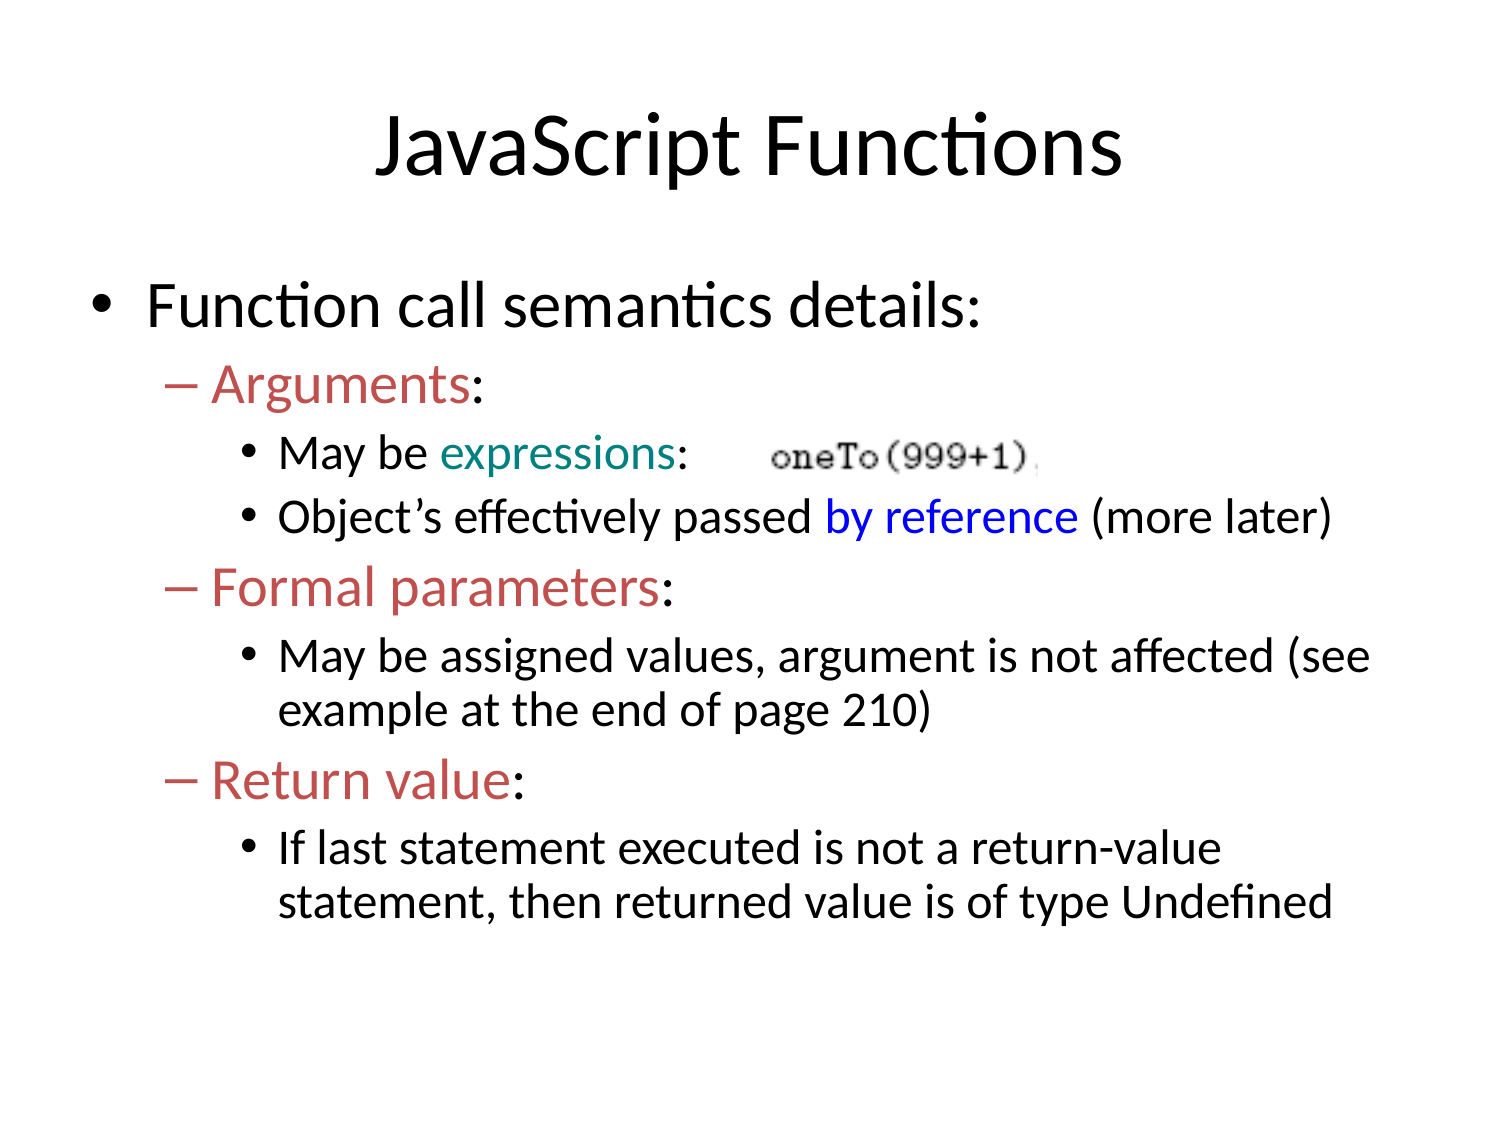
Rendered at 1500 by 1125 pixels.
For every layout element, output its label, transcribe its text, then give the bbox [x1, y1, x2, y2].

list Function call semantics details: Arguments: May be expressions: Object’s effectively passed by reference (more later) Formal parameters: May be assigned values, argument is not affected (see example at the end of page 210) Return value: If last statement executed is not a return-value statement, then returned value is of type Undefined [75, 262, 1438, 1050]
picture [762, 433, 1038, 478]
title JavaScript Functions [75, 45, 1425, 233]
